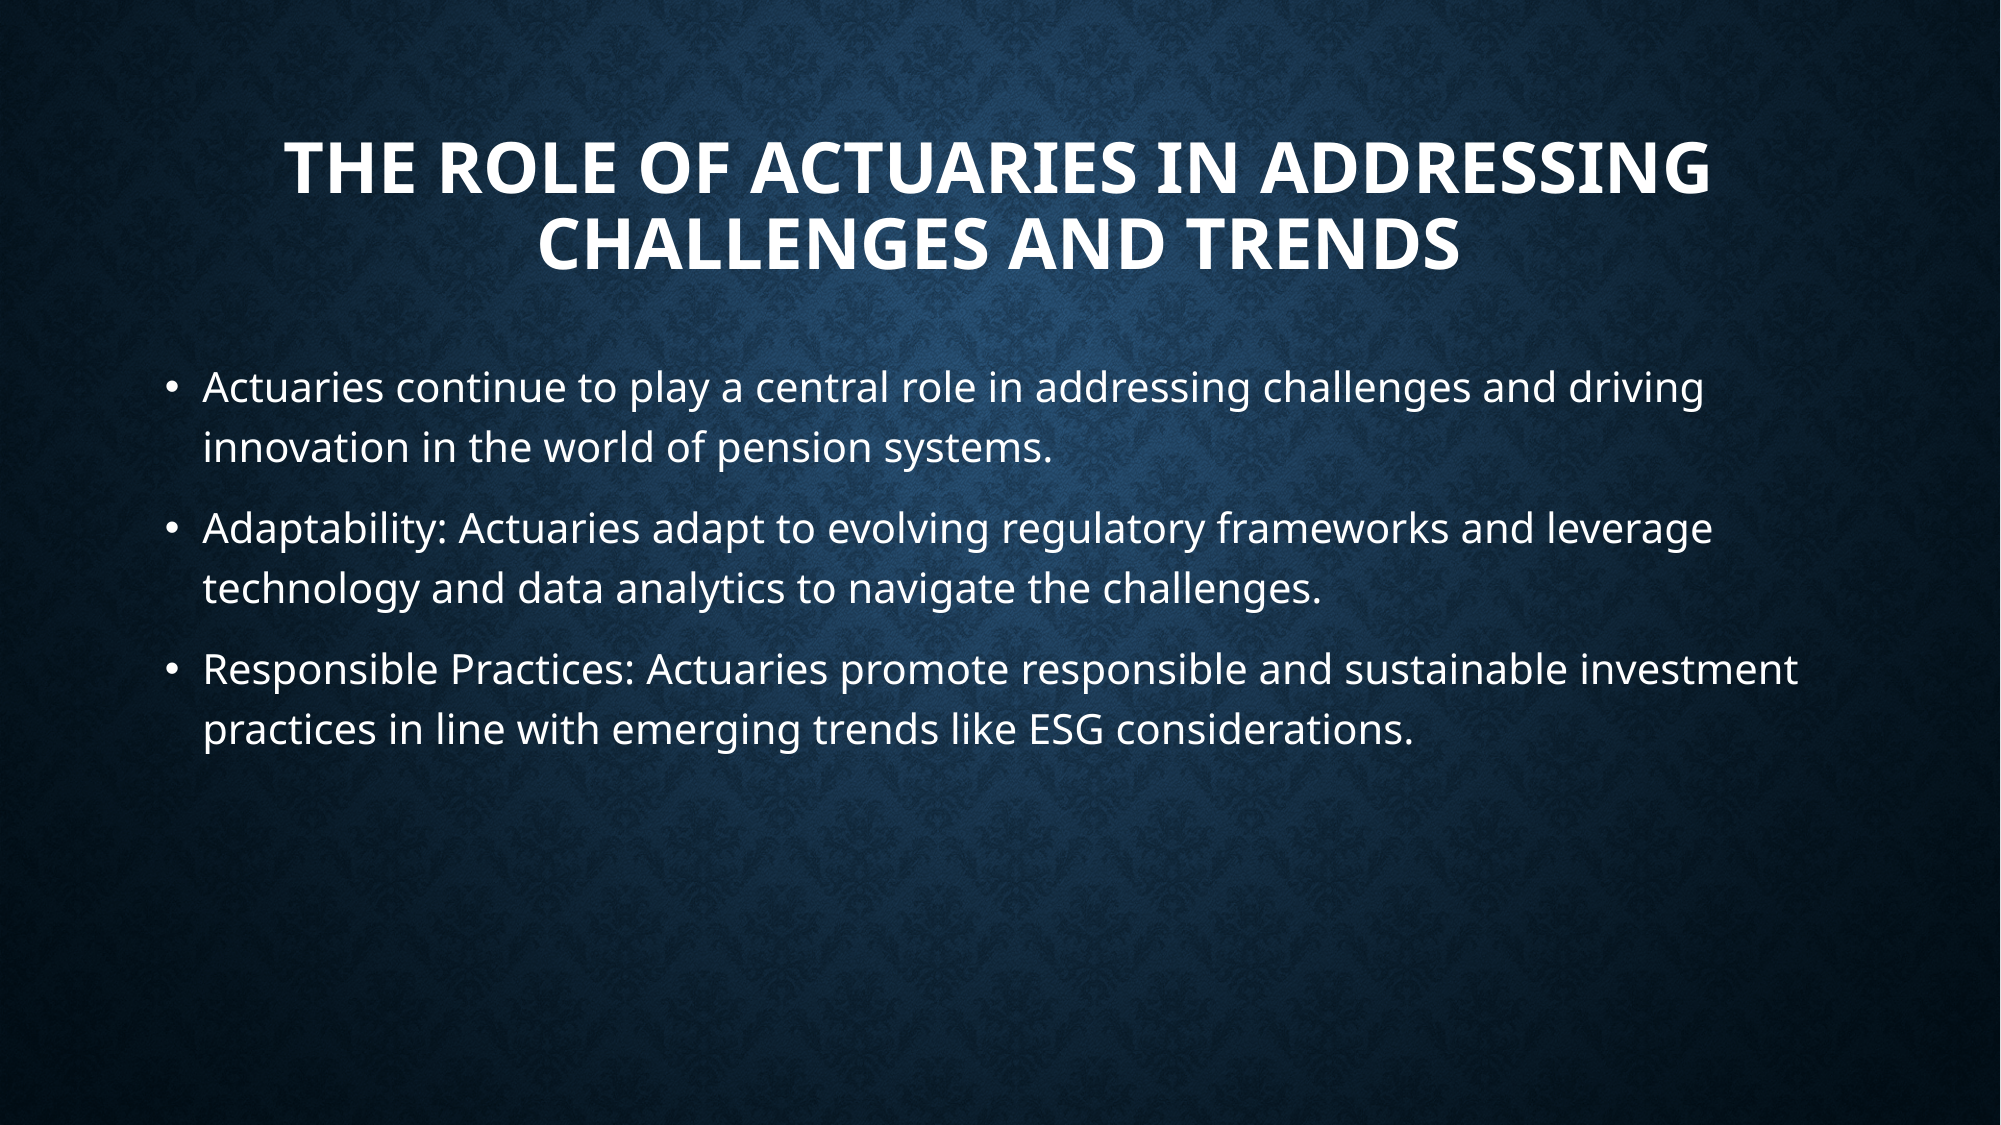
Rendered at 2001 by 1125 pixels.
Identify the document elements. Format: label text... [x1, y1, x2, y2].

list Actuaries continue to play a central role in addressing challenges and driving innovation in the world of pension systems. Adaptability: Actuaries adapt to evolving regulatory frameworks and leverage technology and data analytics to navigate the challenges. Responsible Practices: Actuaries promote responsible and sustainable investment practices in line with emerging trends like ESG considerations. [149, 343, 1849, 950]
title The Role of Actuaries in Addressing Challenges and Trends [149, 99, 1849, 318]
